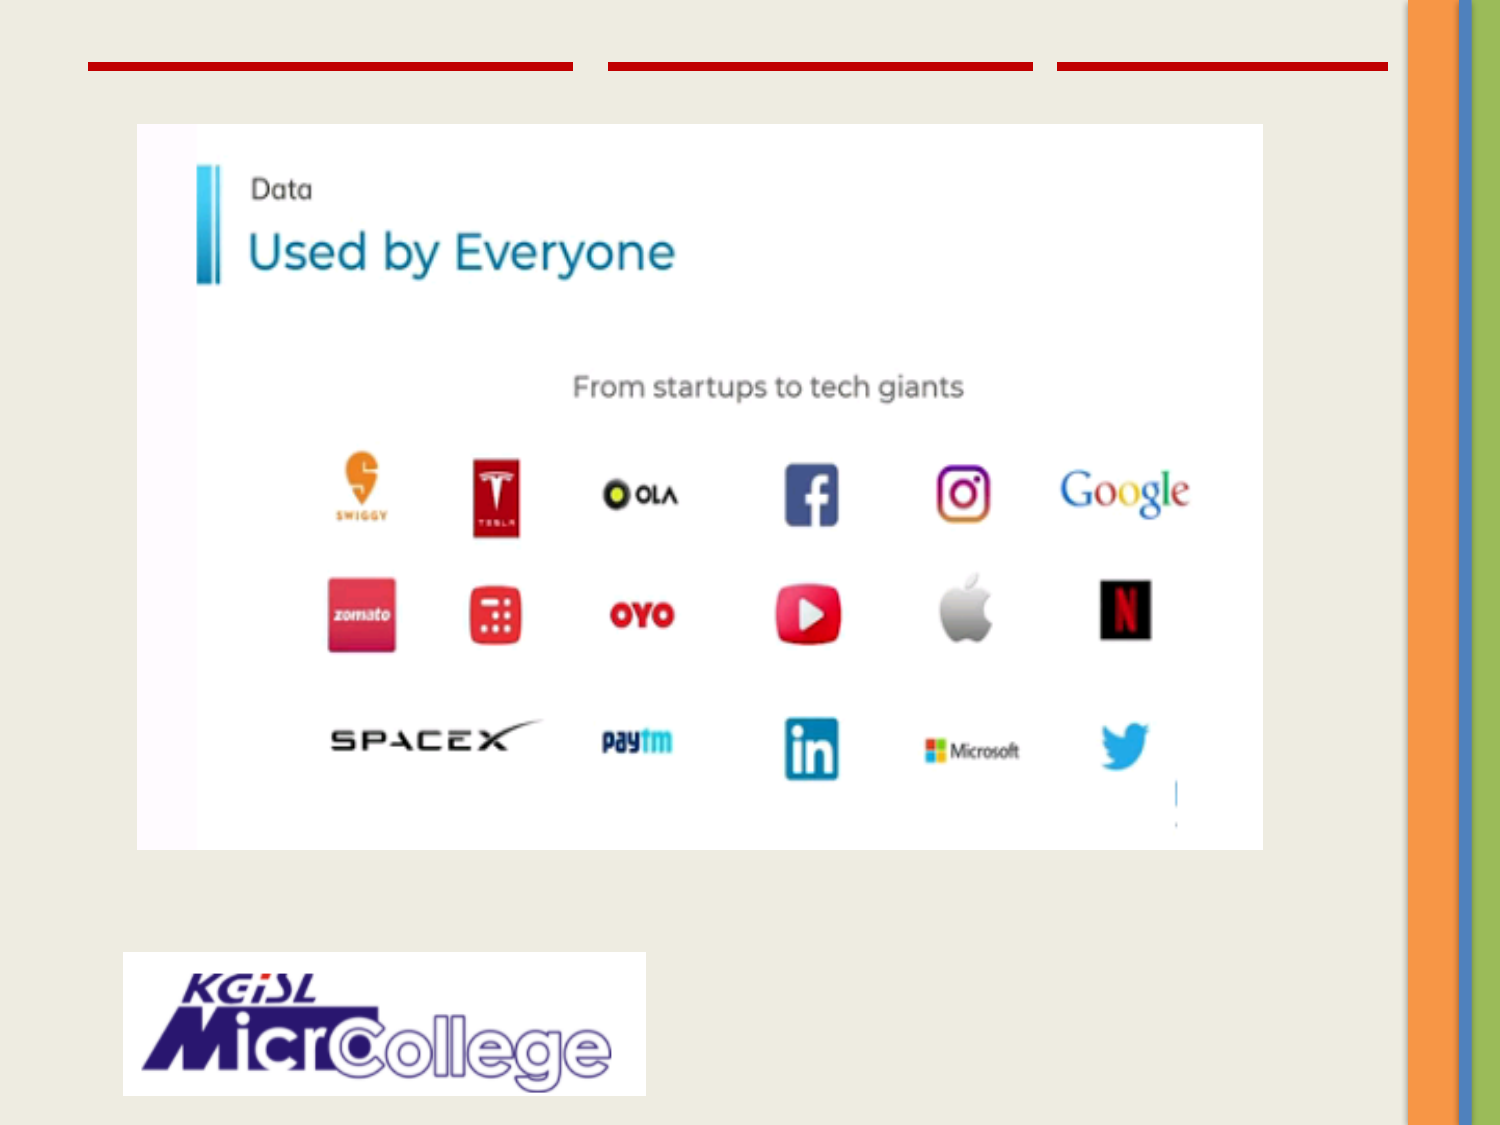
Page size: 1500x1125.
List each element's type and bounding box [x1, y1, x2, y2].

picture [123, 951, 647, 1097]
picture [137, 124, 1263, 851]
